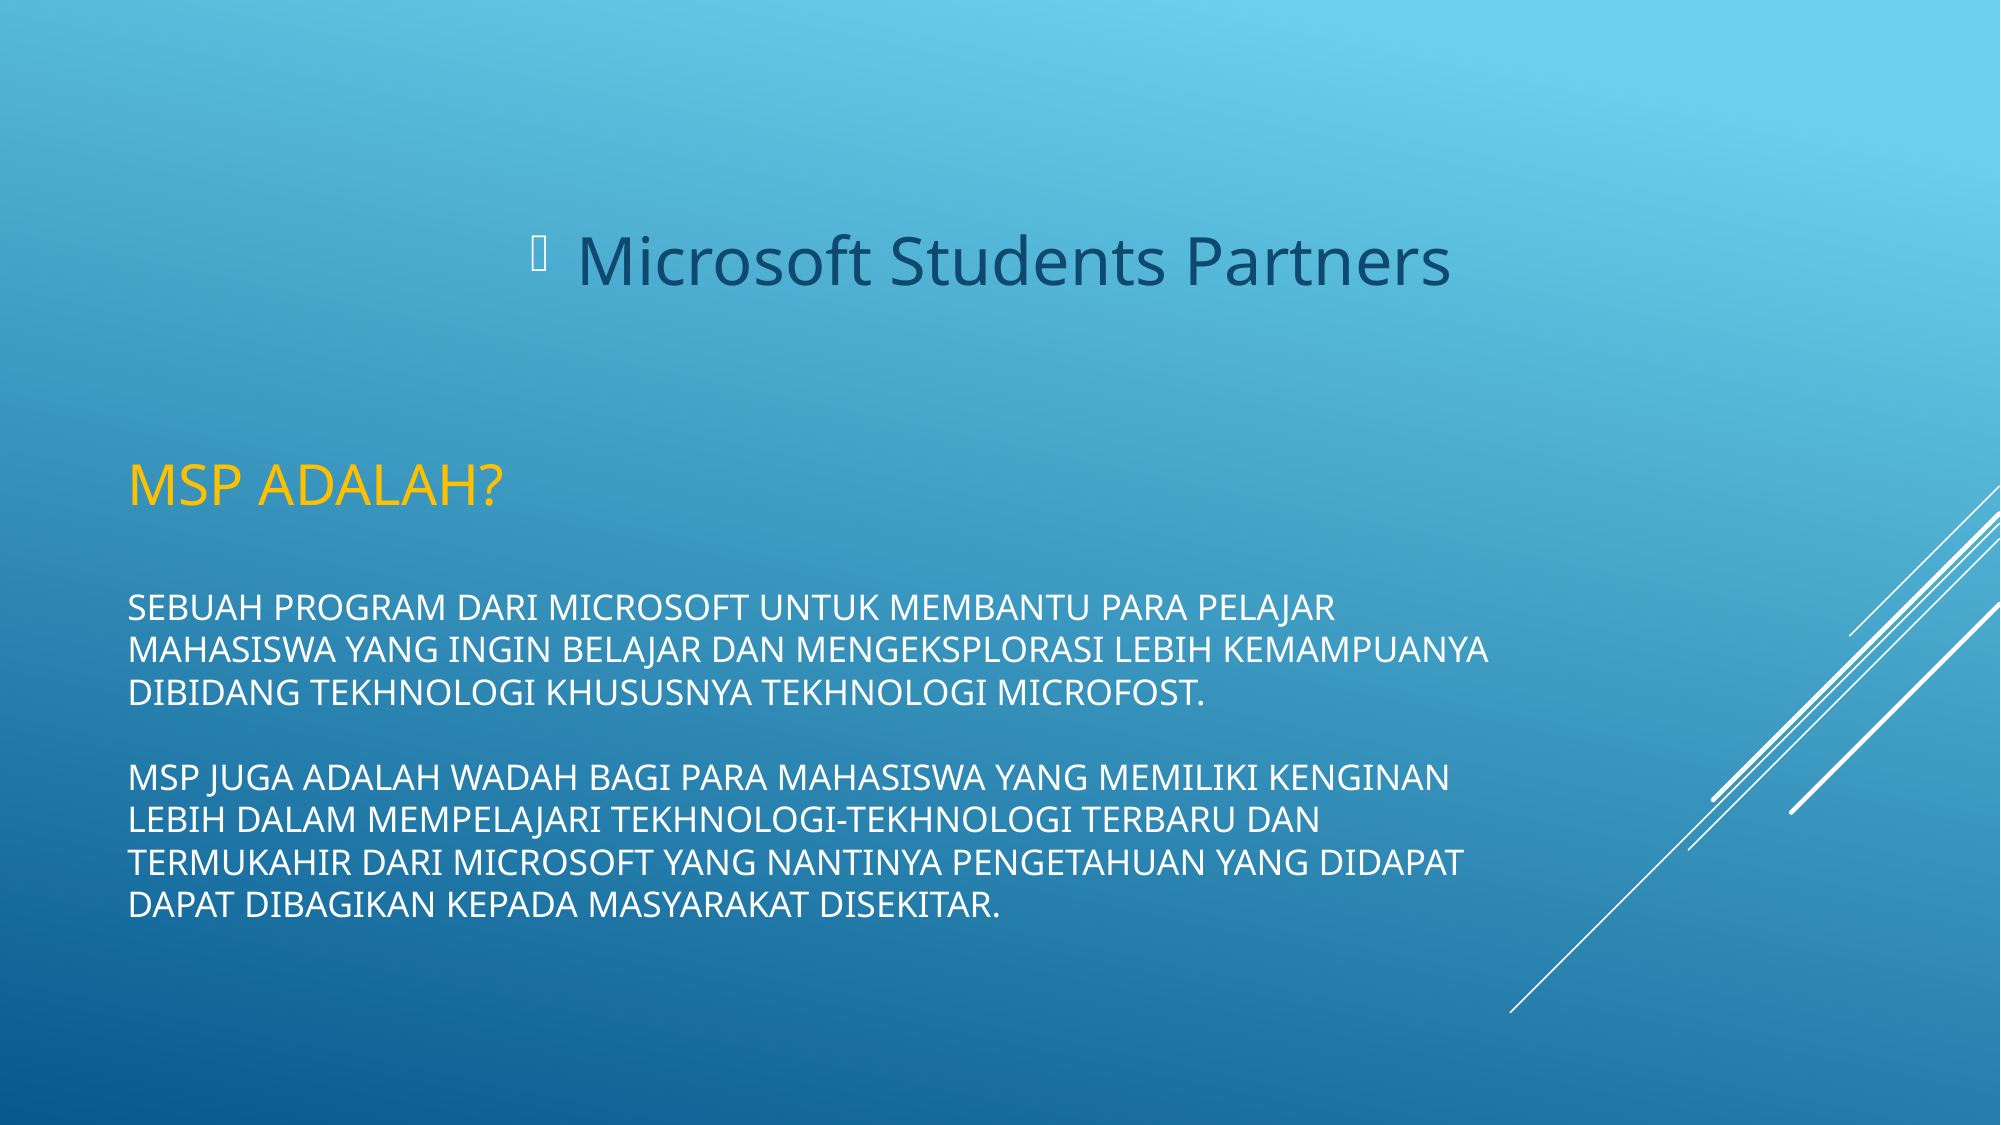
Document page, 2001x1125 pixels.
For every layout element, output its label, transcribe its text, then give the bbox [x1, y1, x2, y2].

list Microsoft Students Partners [291, 104, 1692, 415]
title Msp adalah? Sebuah program dari microsoft untuk membantu para pelajar mahasiswa yang ingin belajar dan mengeksplorasi lebih kemampuanya dibidang tekhnologi khususnya tekhnologi microfost. Msp juga adalah wadah bagi para mahasiswa yang memiliki kenginan lebih dalam mempelajari tekhnologi-tekhnologi terbaru dan termukahir dari microsoft yang nantinya pengetahuan yang didapat dapat dibagikan kepada masyarakat disekitar. [112, 433, 1513, 984]
